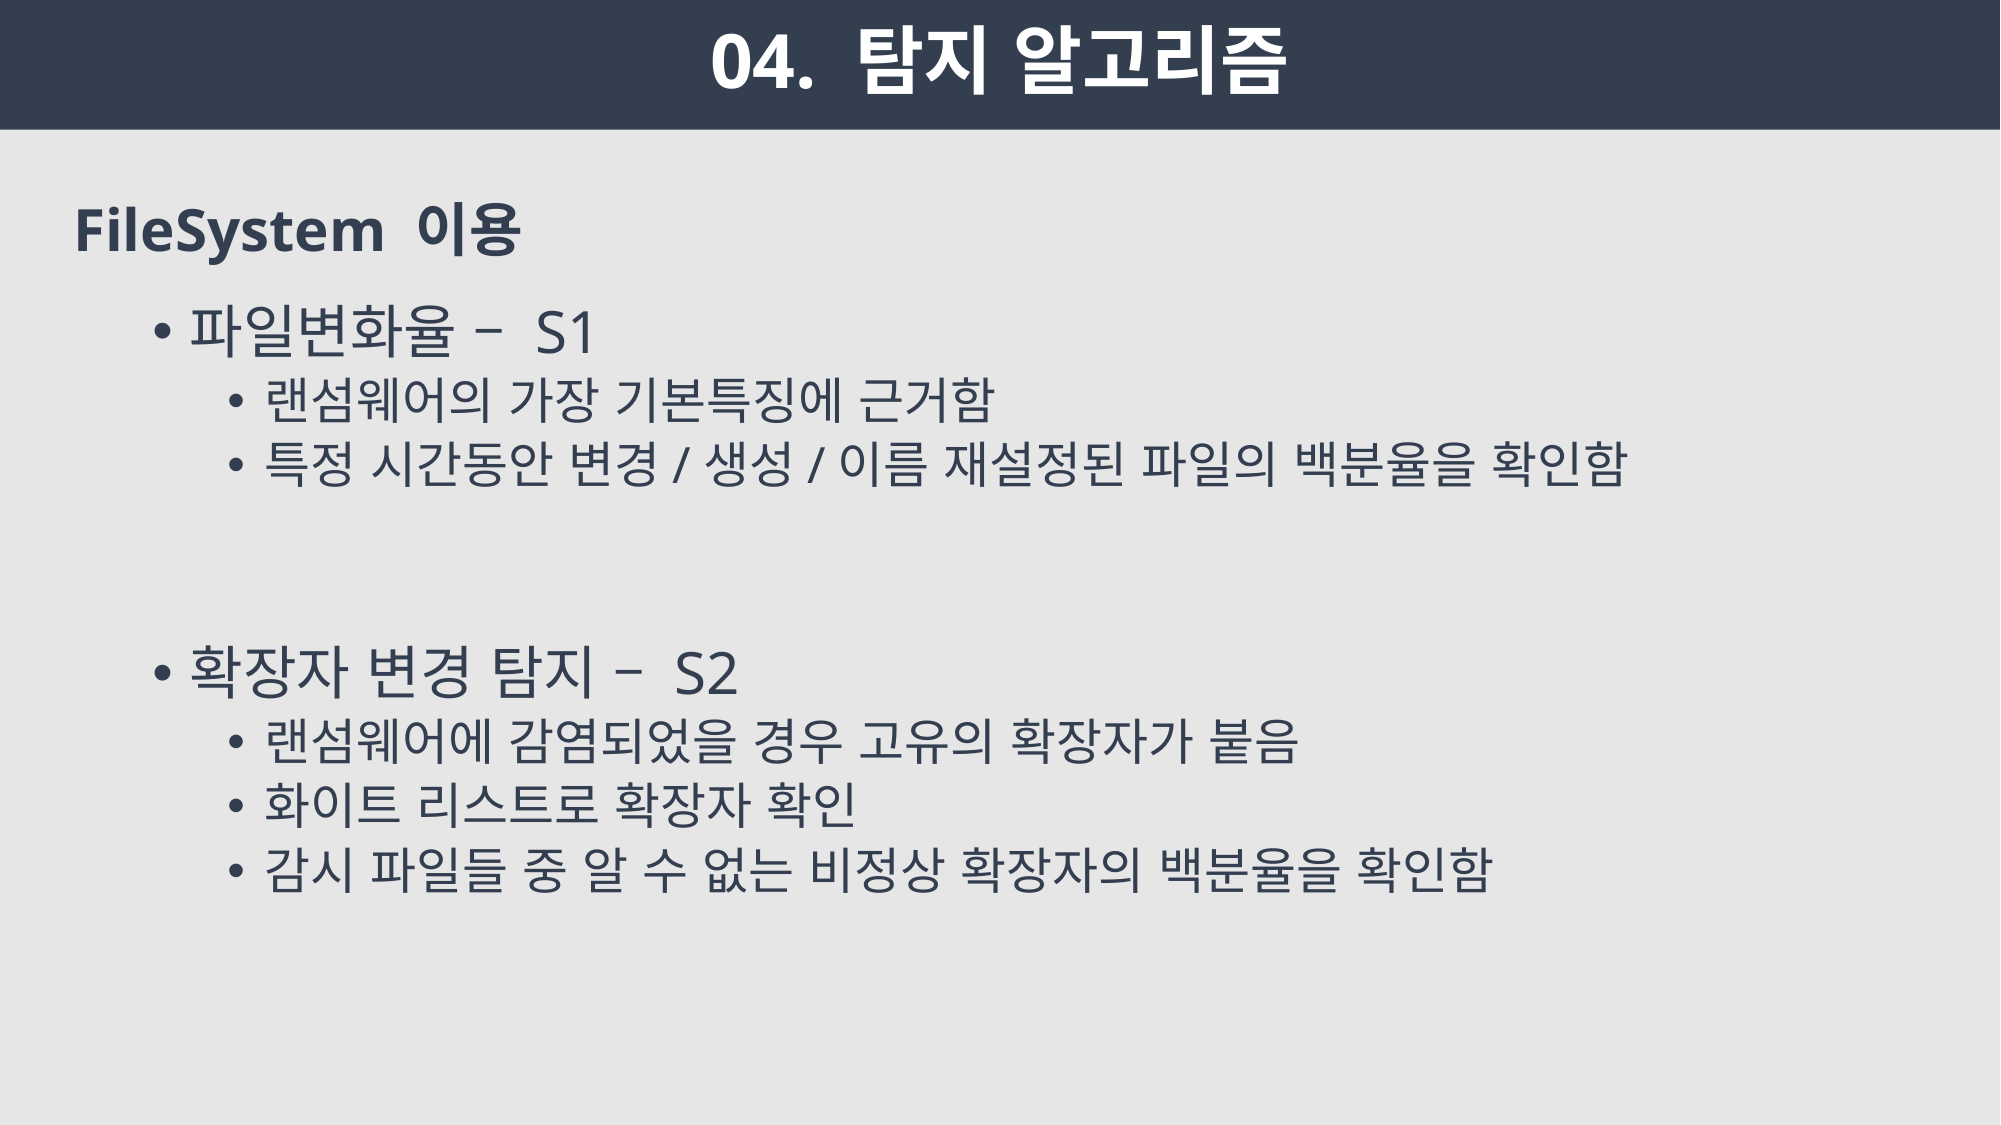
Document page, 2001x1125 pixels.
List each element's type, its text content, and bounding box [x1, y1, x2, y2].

text_box FileSystem 이용 [58, 185, 1198, 271]
list 파일변화율 – S1 랜섬웨어의 가장 기본특징에 근거함 특정 시간동안 변경/생성/이름 재설정된 파일의 백분율을 확인함 확장자 변경 탐지 – S2 랜섬웨어에 감염되었을 경우 고유의 확장자가 붙음 화이트 리스트로 확장자 확인 감시 파일들 중 알 수 없는 비정상 확장자의 백분율을 확인함 [137, 295, 1863, 1061]
title 04. 탐지 알고리즘 [137, 0, 1863, 130]
